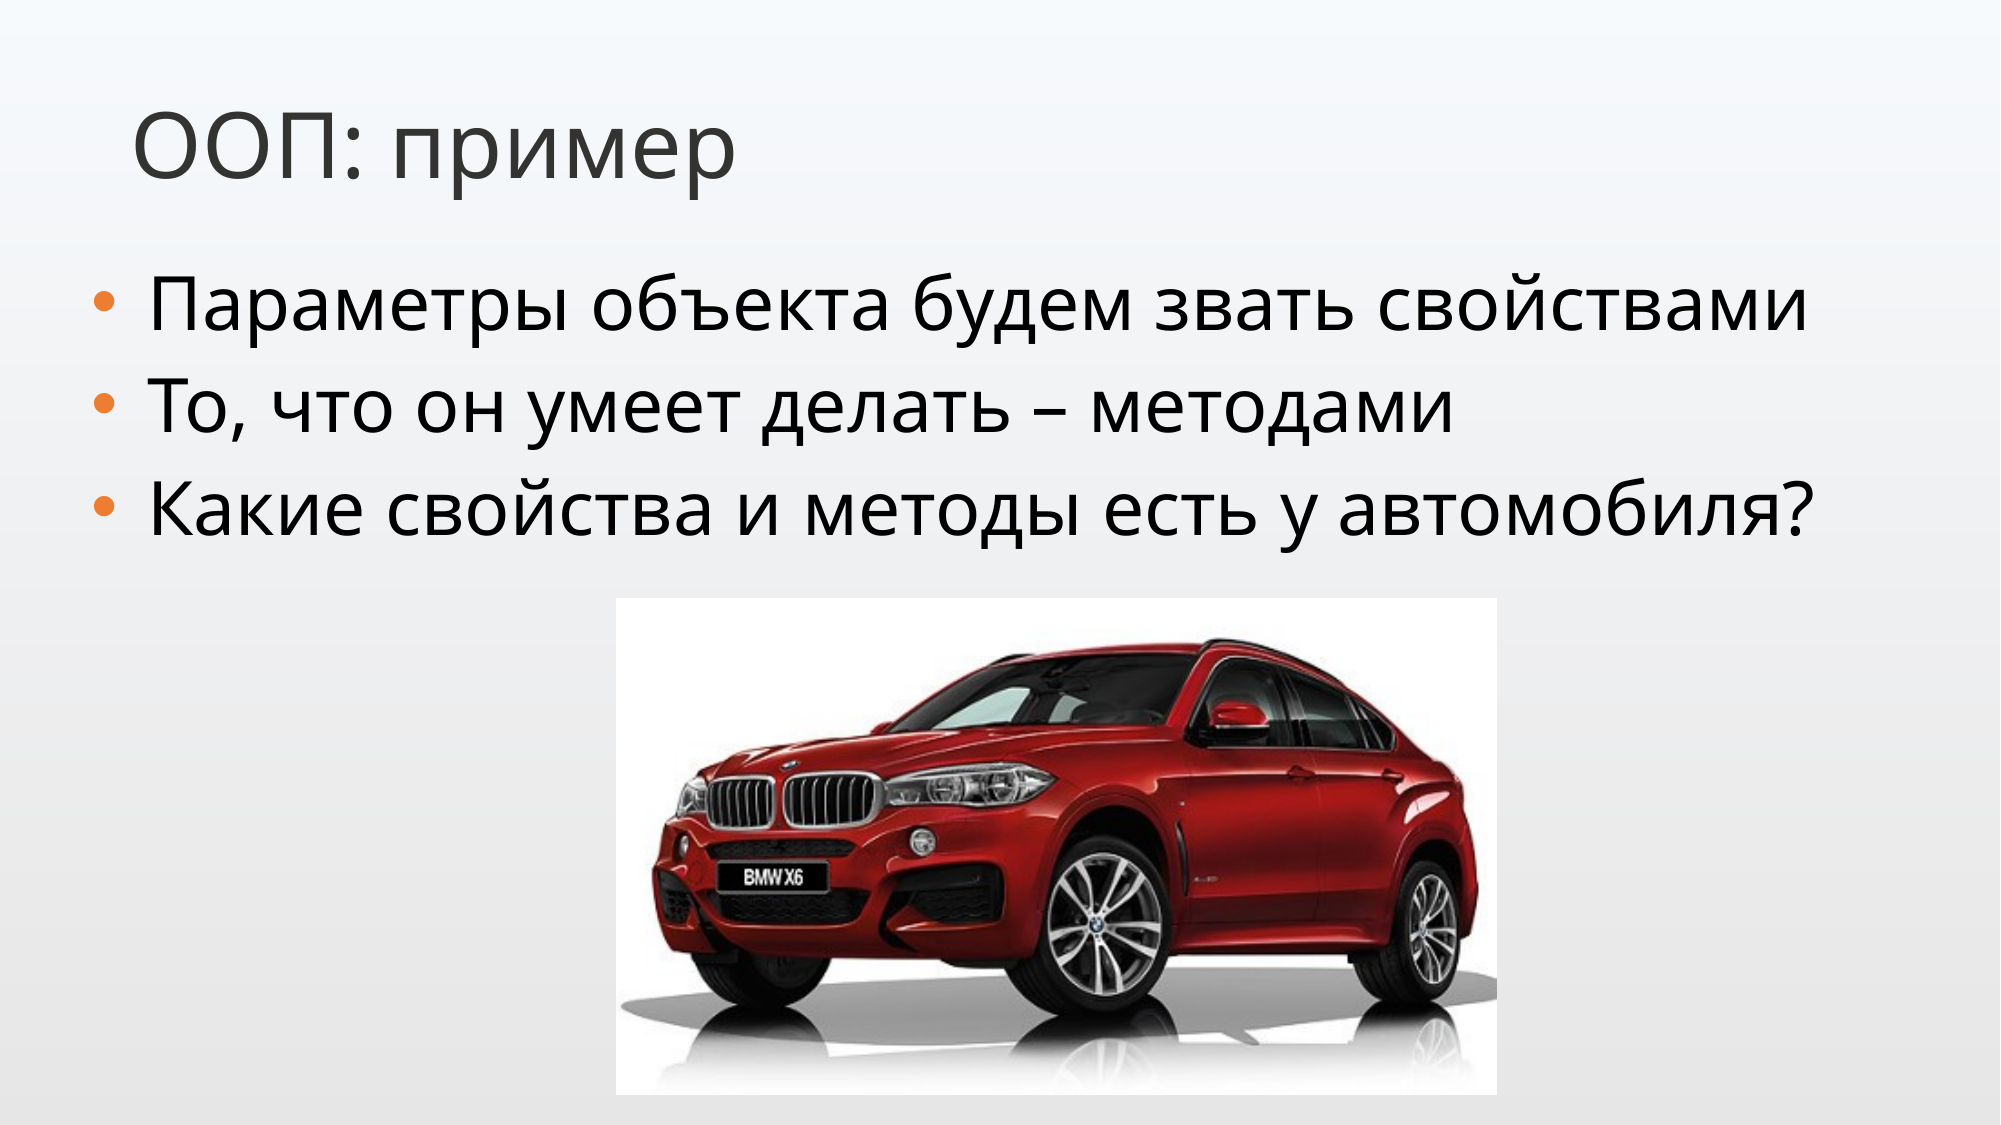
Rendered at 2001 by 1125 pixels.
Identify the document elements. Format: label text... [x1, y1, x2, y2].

text_box ООП: пример [130, 99, 1570, 247]
text_box Параметры объекта будем звать свойствами То, что он умеет делать – методами Какие свойства и методы есть у автомобиля? [76, 247, 1882, 558]
picture [616, 598, 1497, 1095]
